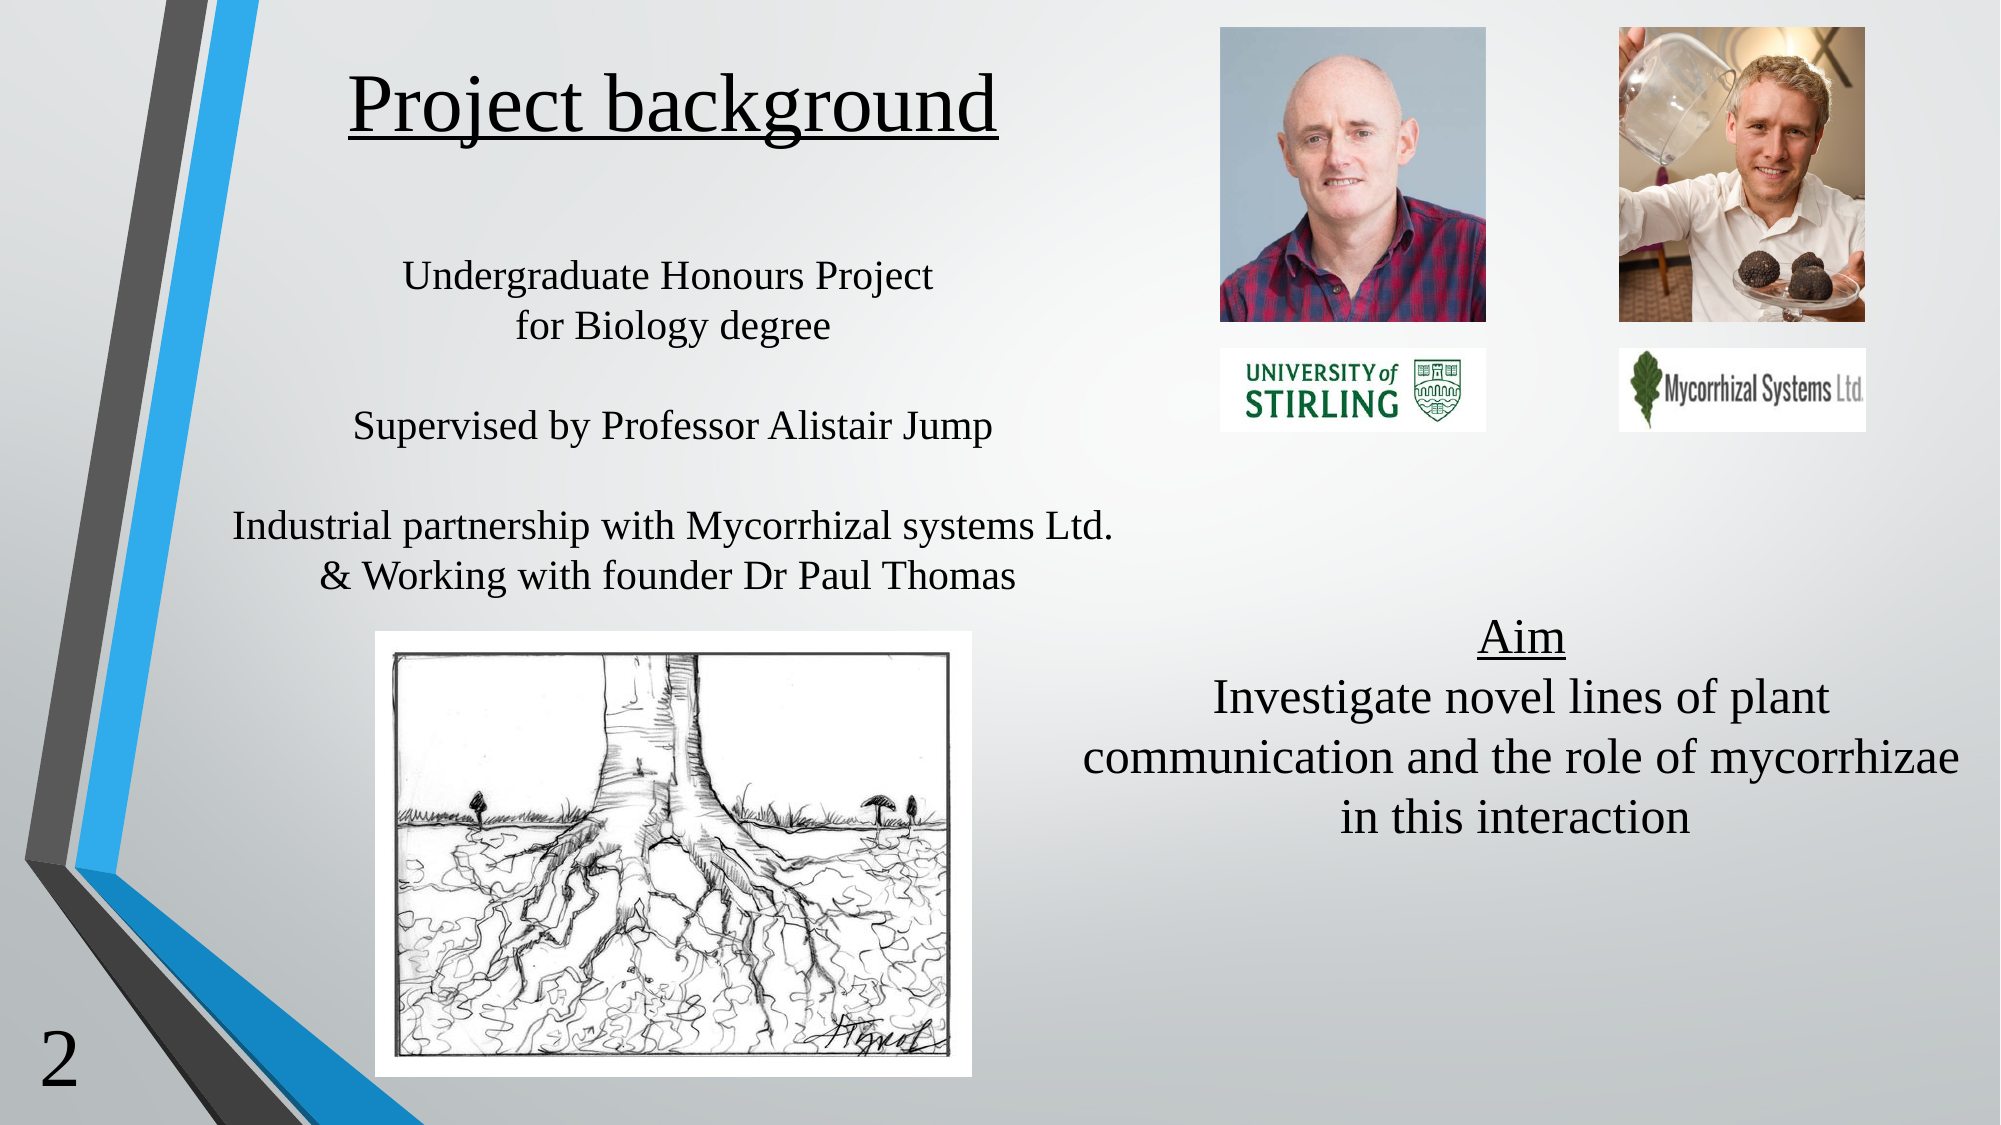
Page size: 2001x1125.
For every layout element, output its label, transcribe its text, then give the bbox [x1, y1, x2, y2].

picture [1619, 347, 1866, 432]
text_box Aim Investigate novel lines of plant communication and the role of mycorrhizae in this interaction [1048, 596, 1995, 852]
picture [1219, 26, 1486, 322]
picture [1619, 26, 1865, 322]
picture [1219, 347, 1486, 432]
text_box 2 [24, 995, 98, 1111]
picture [374, 631, 972, 1078]
text_box Project background Undergraduate Honours Project for Biology degree Supervised by Professor Alistair Jump Industrial partnership with Mycorrhizal systems Ltd. & Working with founder Dr Paul Thomas [190, 40, 1157, 651]
